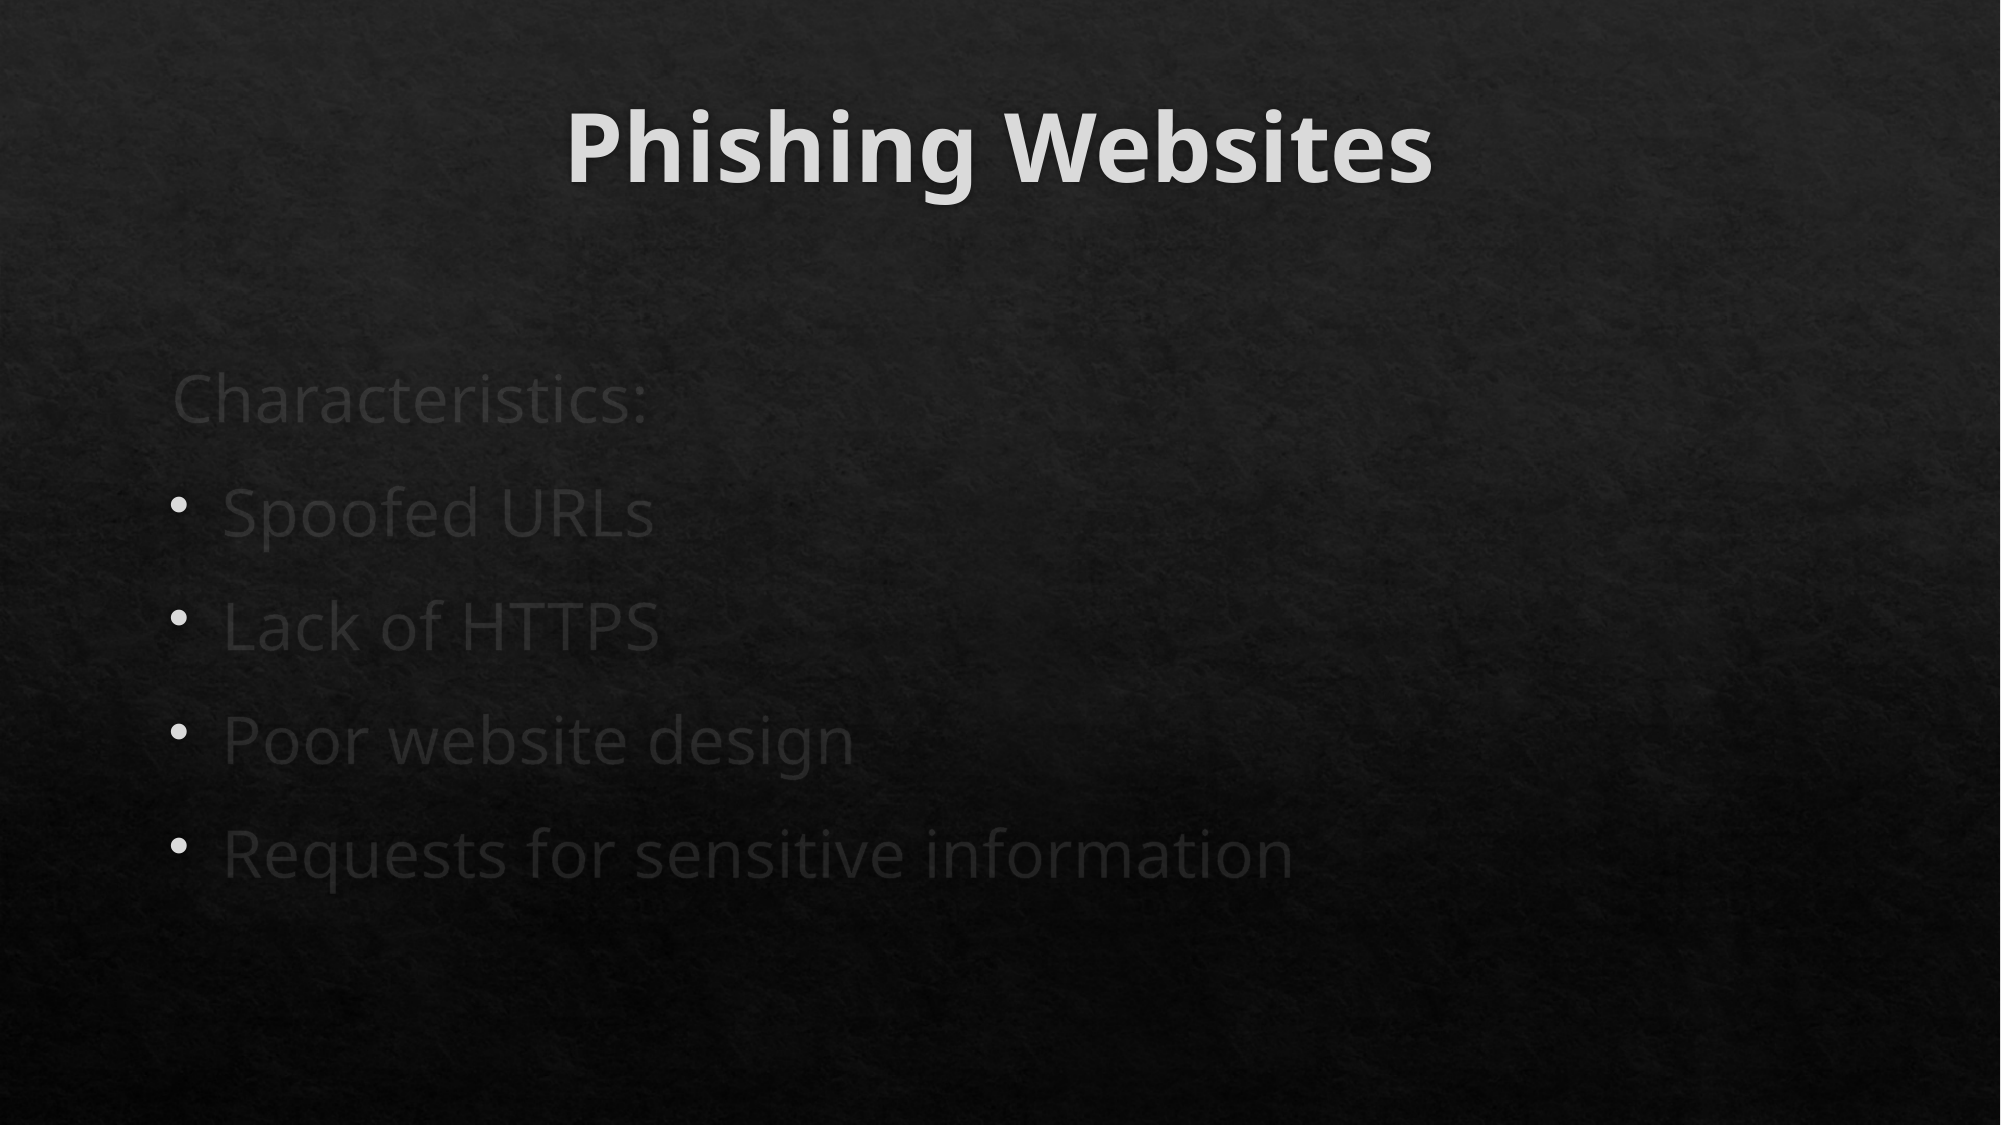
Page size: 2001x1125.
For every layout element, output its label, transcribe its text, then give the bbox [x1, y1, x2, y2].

title Phishing Websites [149, 99, 1849, 307]
list Characteristics: Spoofed URLs Lack of HTTPS Poor website design Requests for sensitive information [149, 340, 1849, 950]
